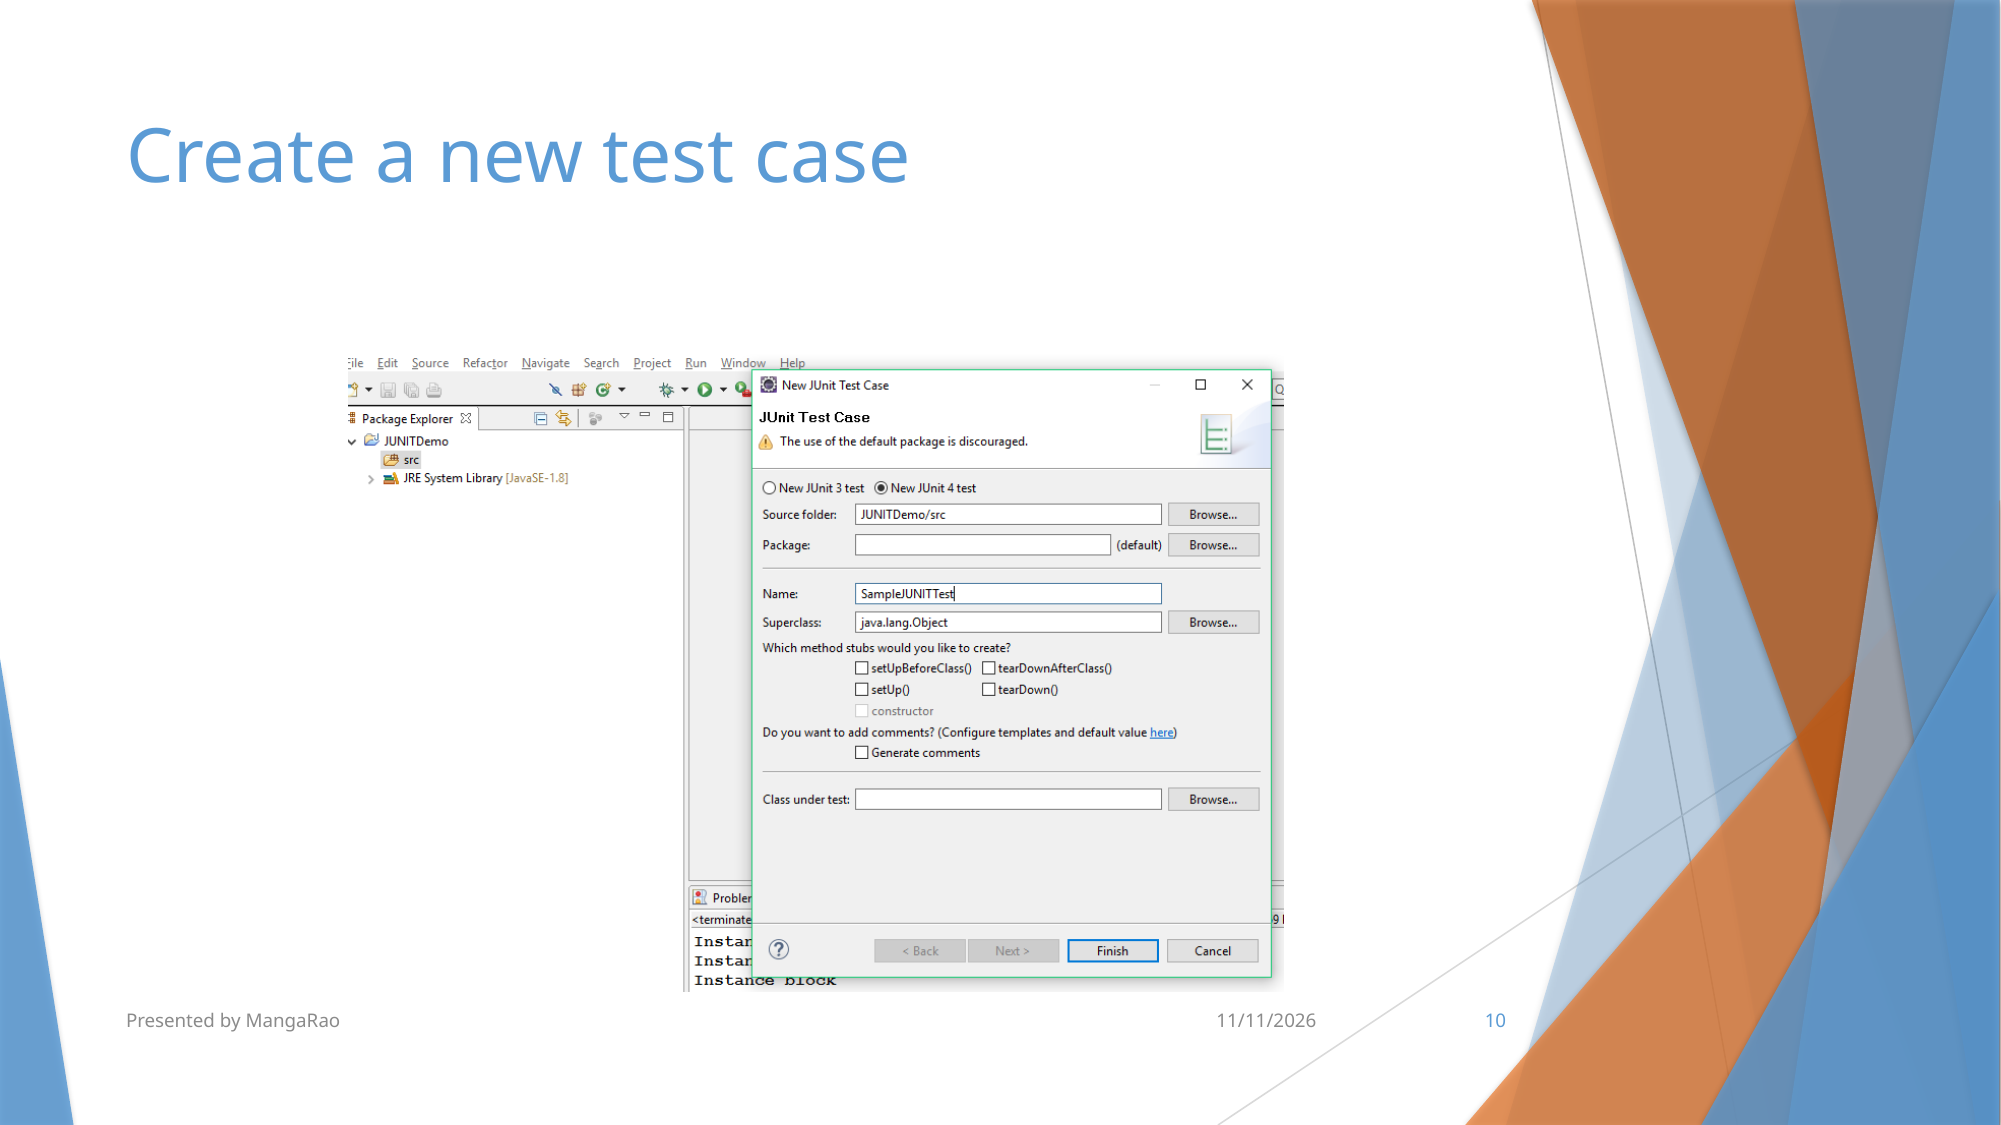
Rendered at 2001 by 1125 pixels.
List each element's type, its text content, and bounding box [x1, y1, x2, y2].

footer Presented by MangaRao [111, 991, 1145, 1051]
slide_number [1181, 991, 1332, 1051]
slide_number 10 [1409, 991, 1522, 1051]
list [348, 353, 1285, 992]
title Create a new test case [111, 99, 1522, 317]
